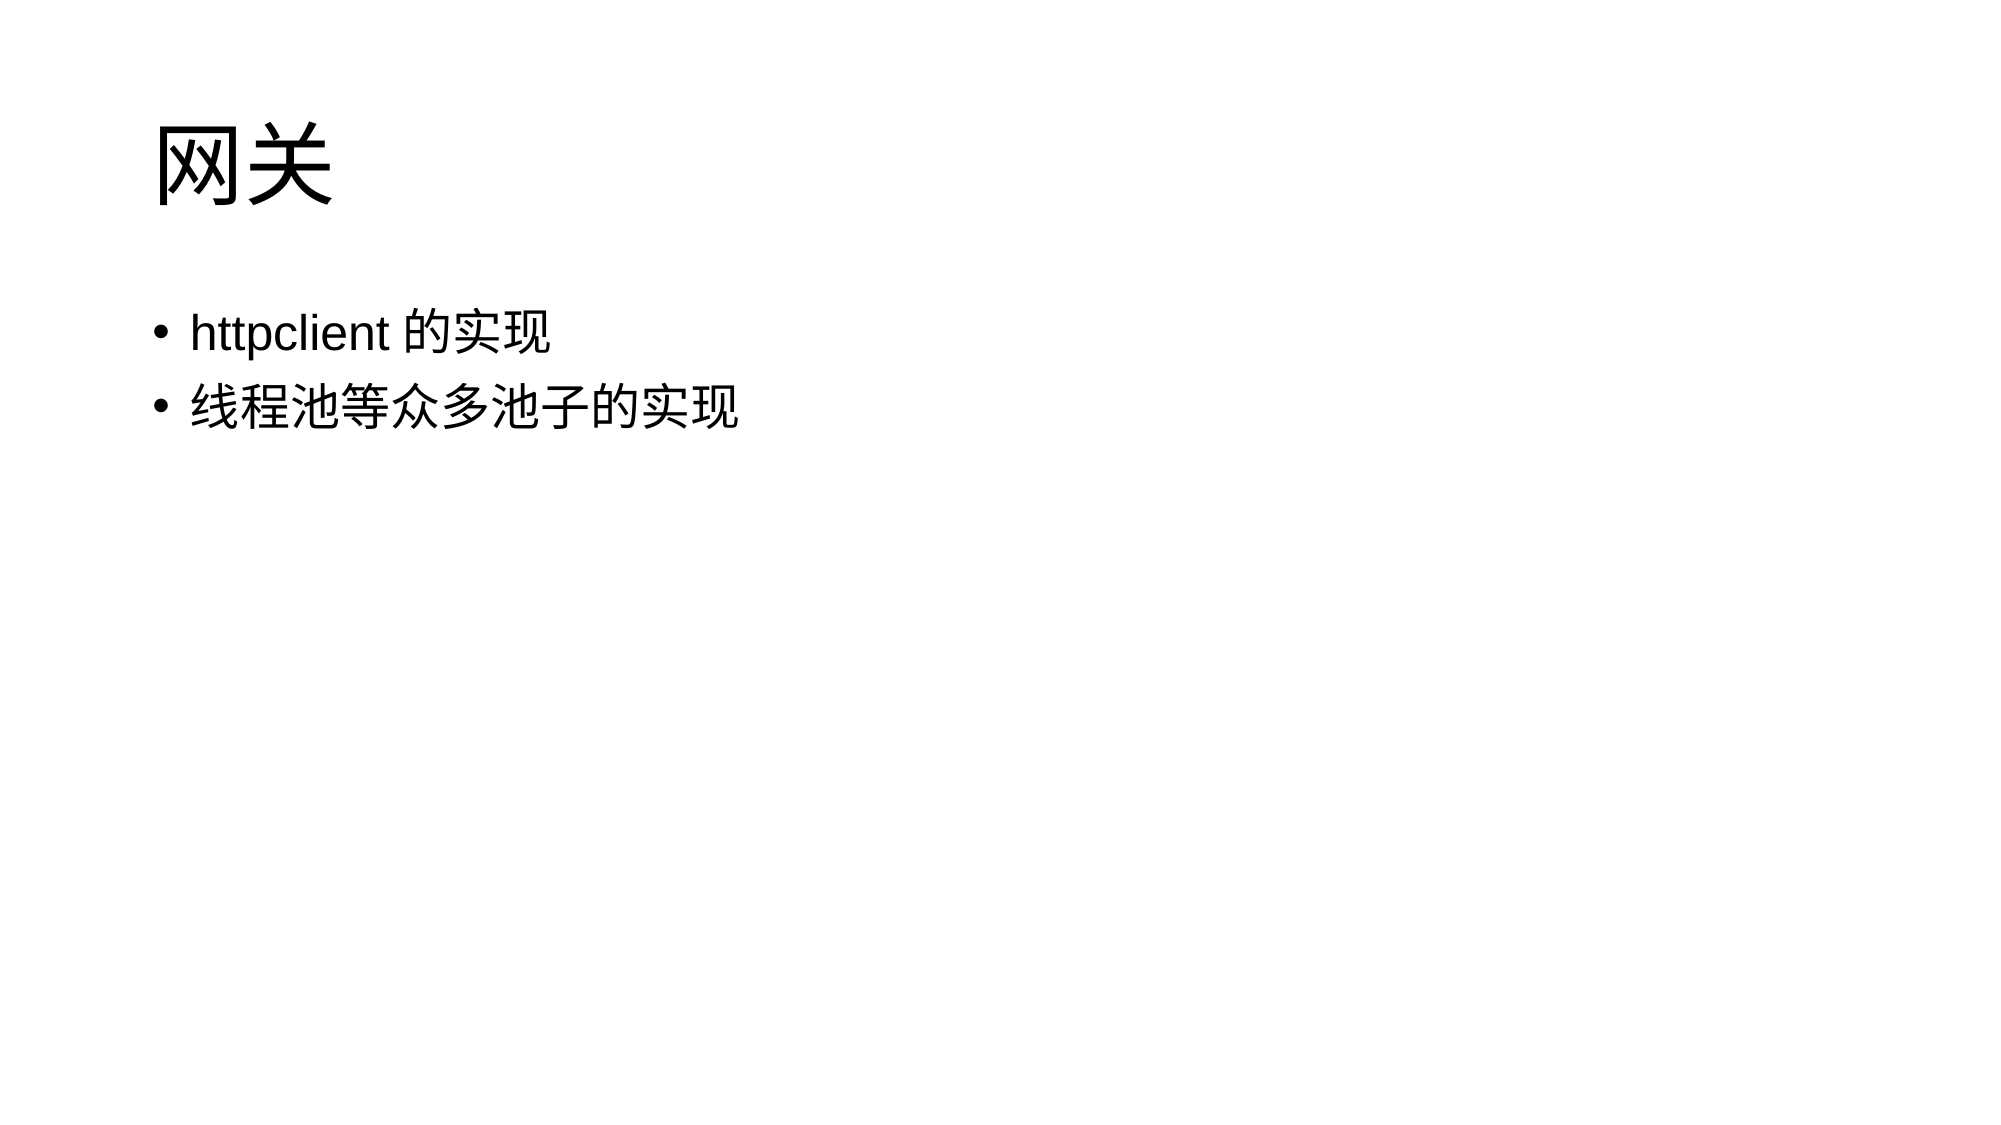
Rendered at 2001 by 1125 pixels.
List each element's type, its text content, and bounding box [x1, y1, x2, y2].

title 网关 [137, 59, 1863, 278]
list httpclient的实现 线程池等众多池子的实现 [137, 299, 1863, 1014]
